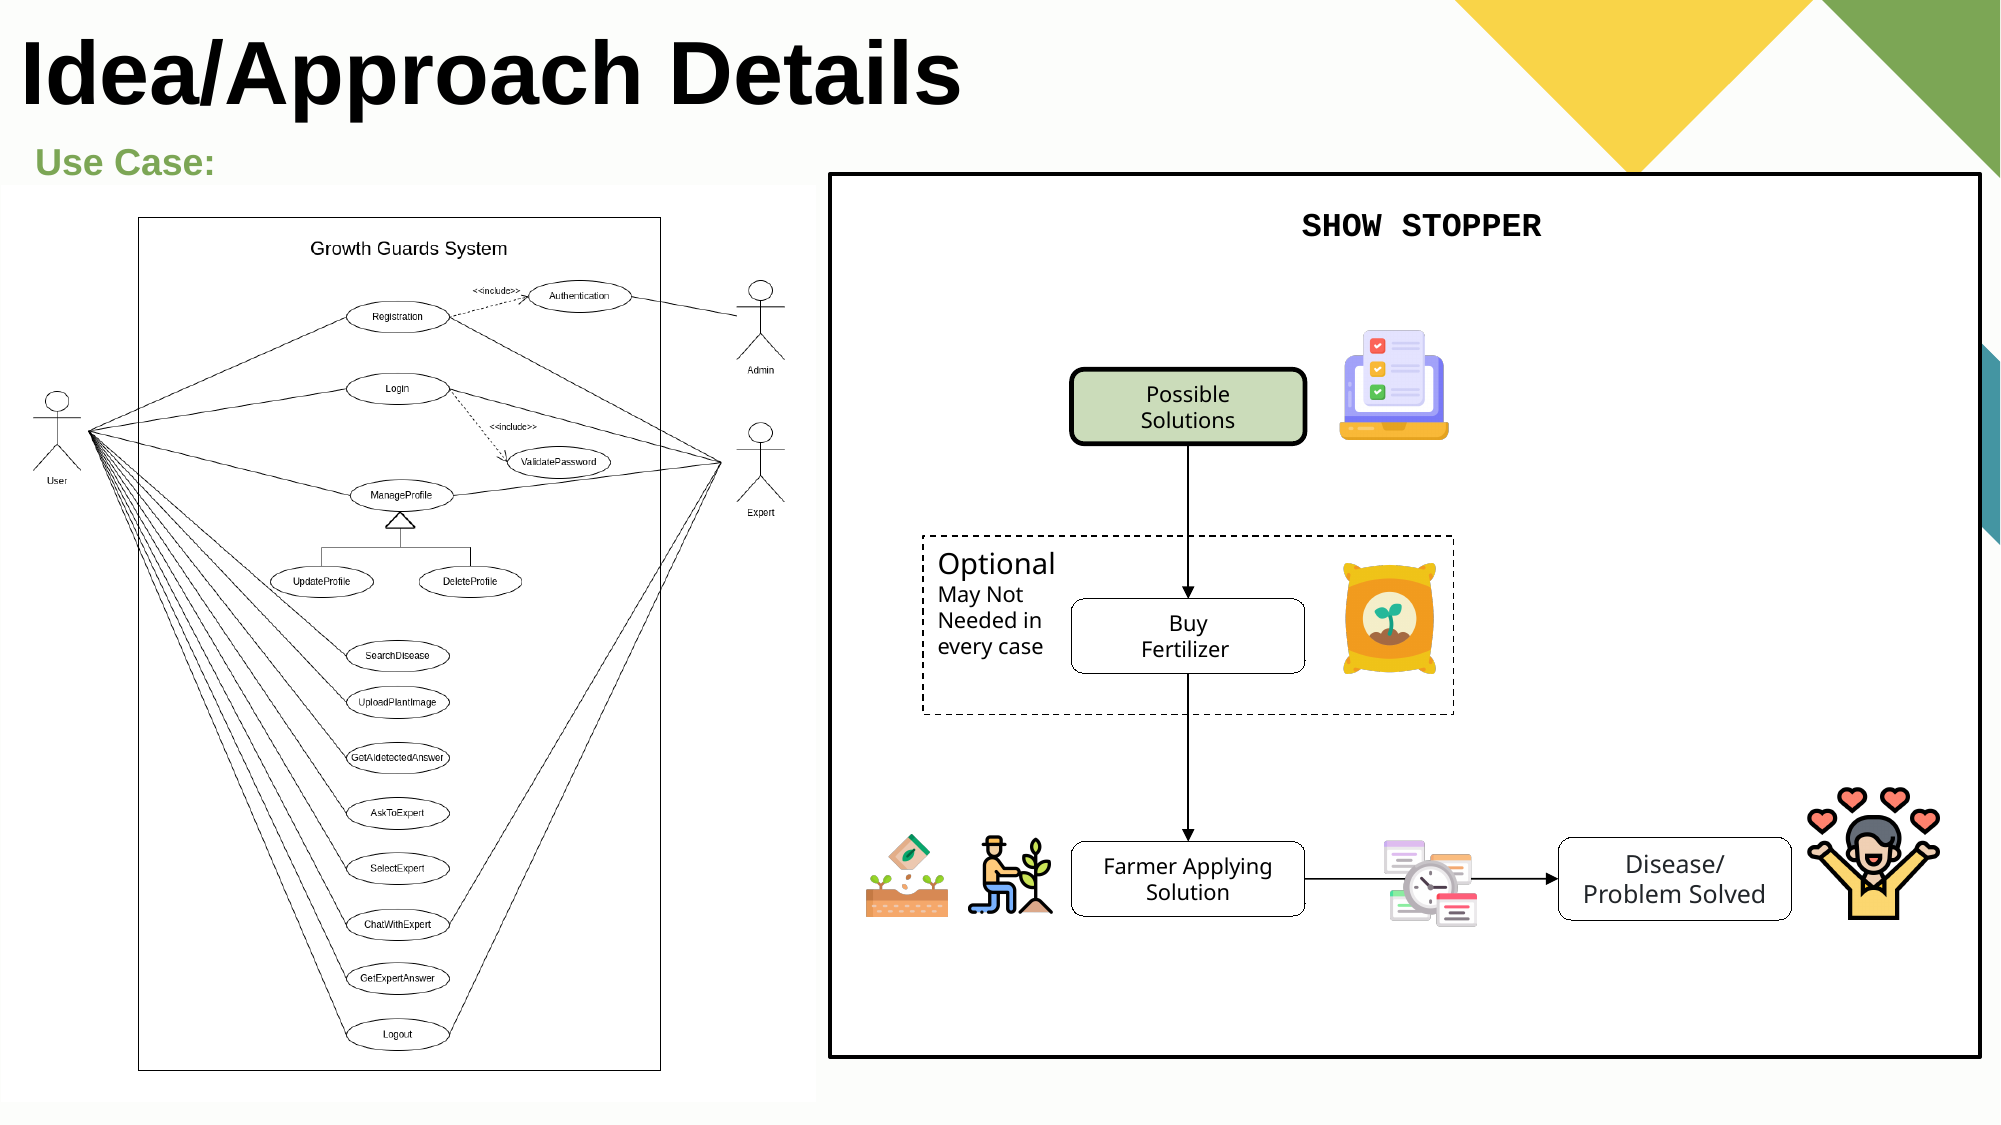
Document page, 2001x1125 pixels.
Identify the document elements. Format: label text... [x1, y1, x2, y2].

title Idea/Approach Details [20, 23, 969, 124]
picture [1, 185, 816, 1102]
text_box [865, 195, 1942, 930]
text_box [828, 172, 1982, 1059]
list Use Case: [20, 135, 814, 185]
